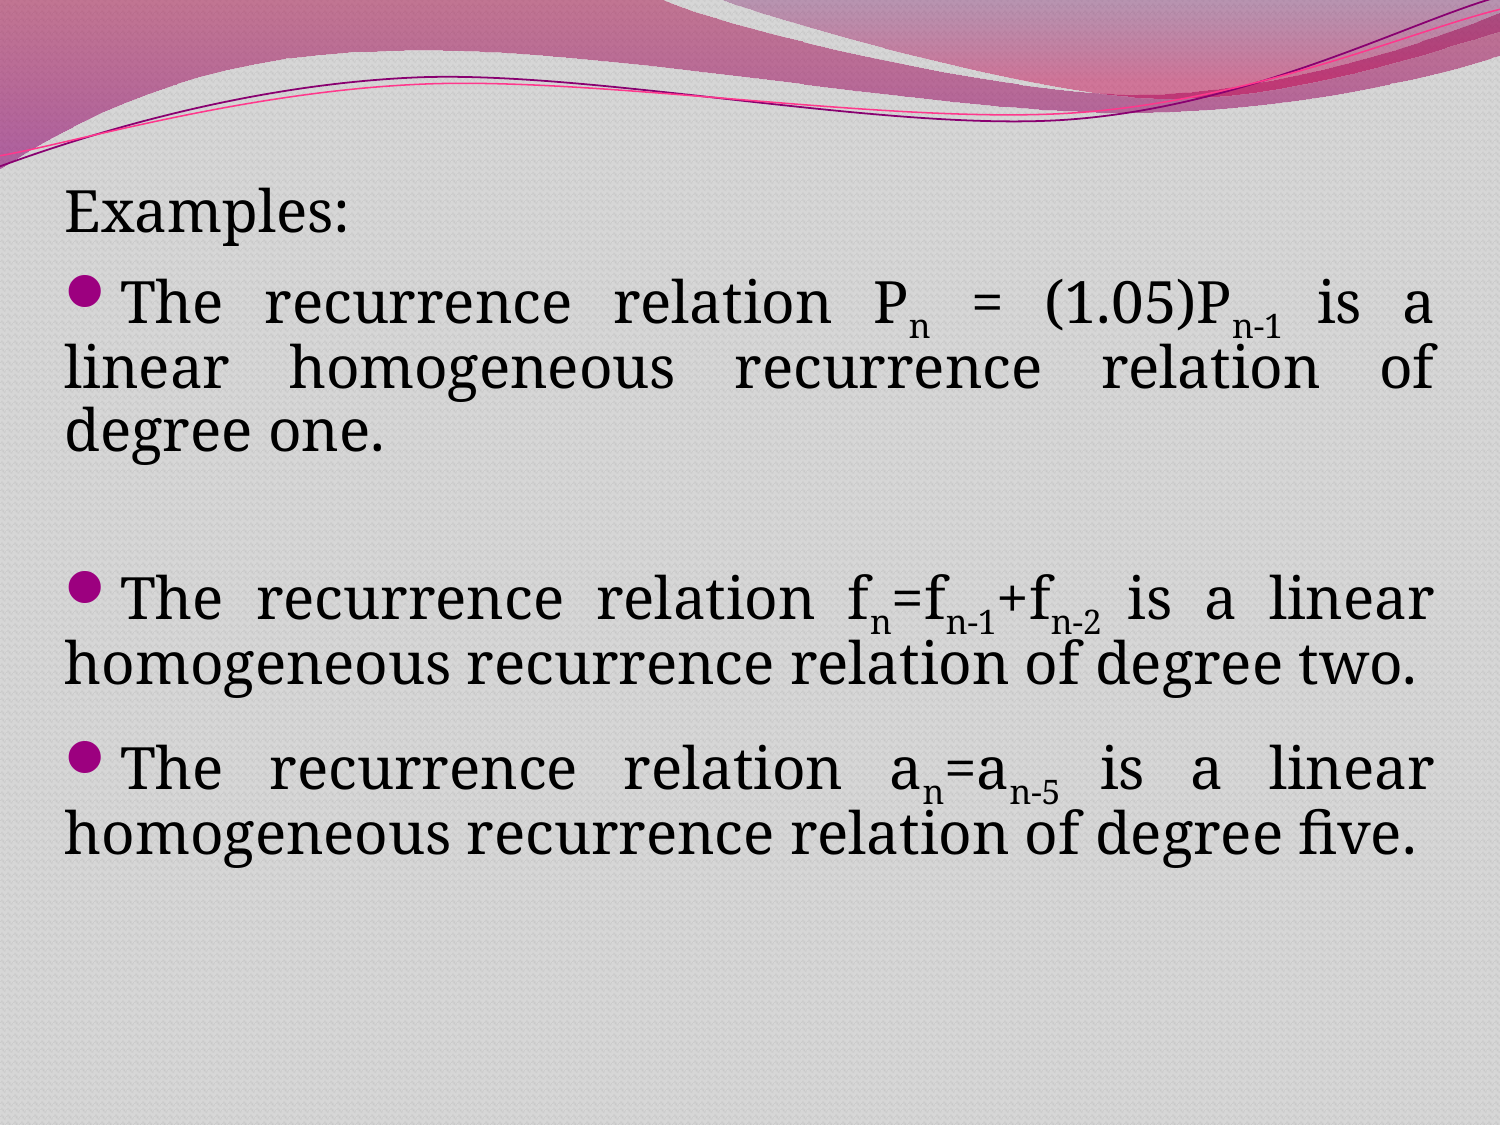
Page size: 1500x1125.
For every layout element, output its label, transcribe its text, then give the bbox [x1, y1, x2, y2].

list Examples: The recurrence relation Pn = (1.05)Pn-1 is a linear homogeneous recurrence relation of degree one. The recurrence relation fn=fn-1+fn-2 is a linear homogeneous recurrence relation of degree two. The recurrence relation an=an-5 is a linear homogeneous recurrence relation of degree five. [50, 174, 1450, 975]
